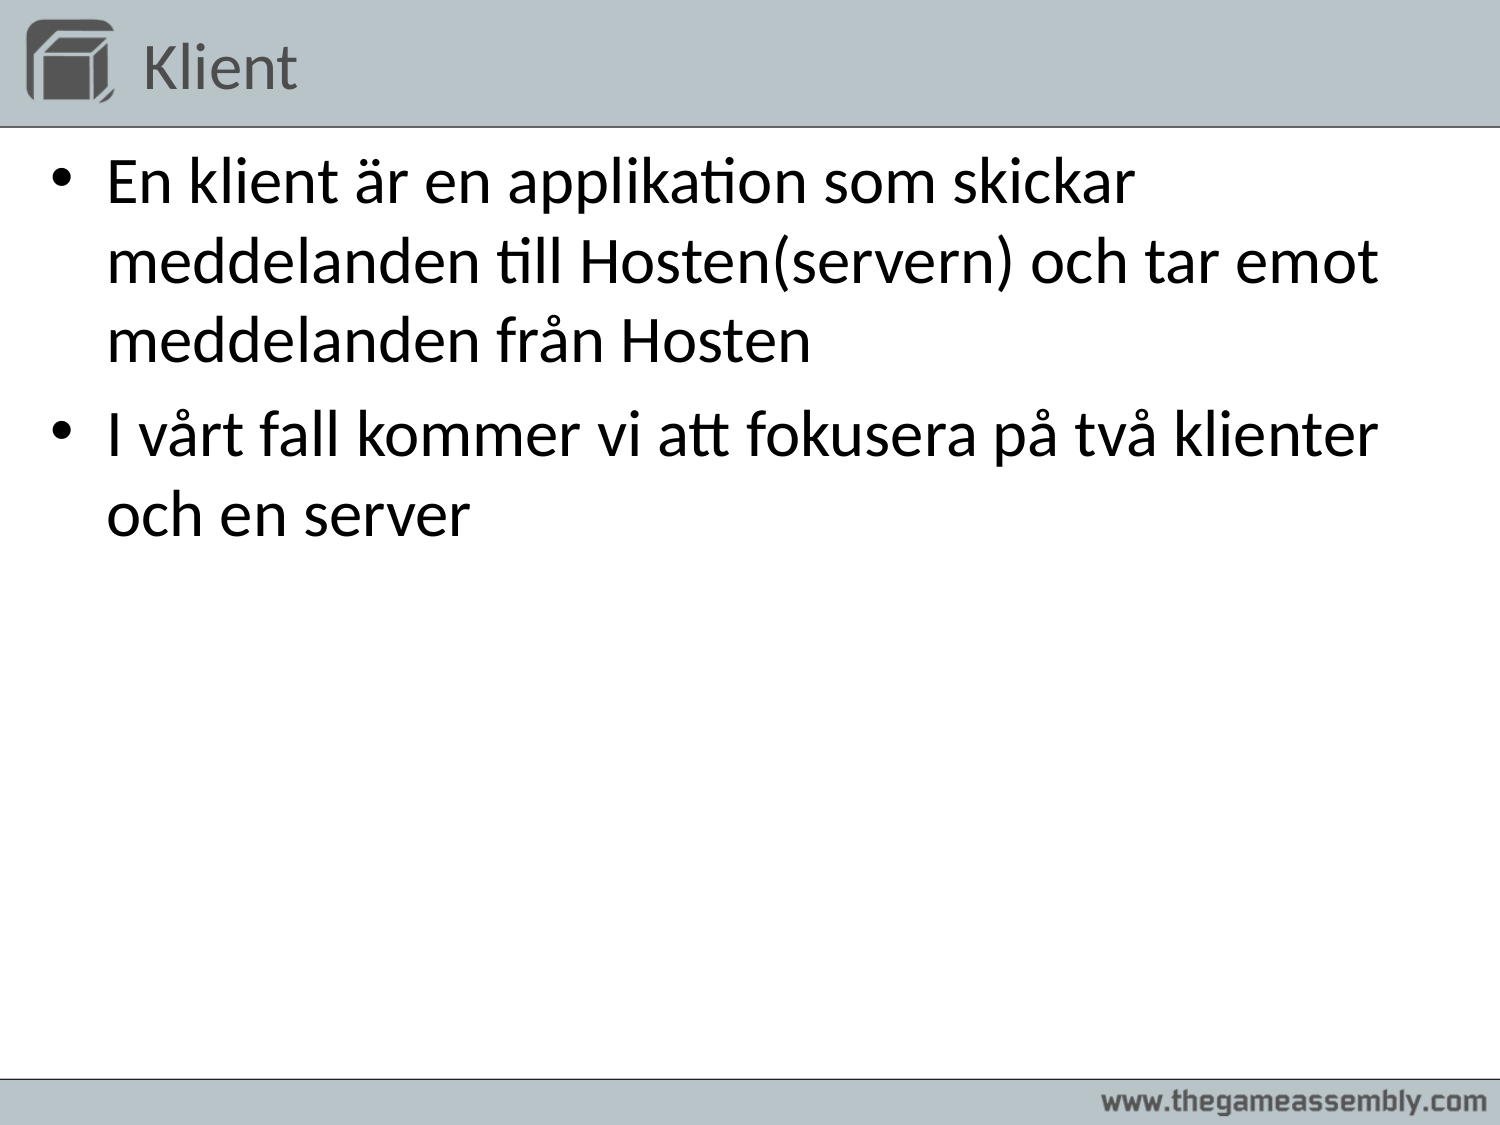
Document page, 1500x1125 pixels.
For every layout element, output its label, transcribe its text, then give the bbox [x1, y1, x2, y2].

list En klient är en applikation som skickar meddelanden till Hosten(servern) och tar emot meddelanden från Hosten I vårt fall kommer vi att fokusera på två klienter och en server [34, 128, 1466, 1079]
title Klient [128, 0, 1500, 126]
picture [0, 0, 1500, 1125]
